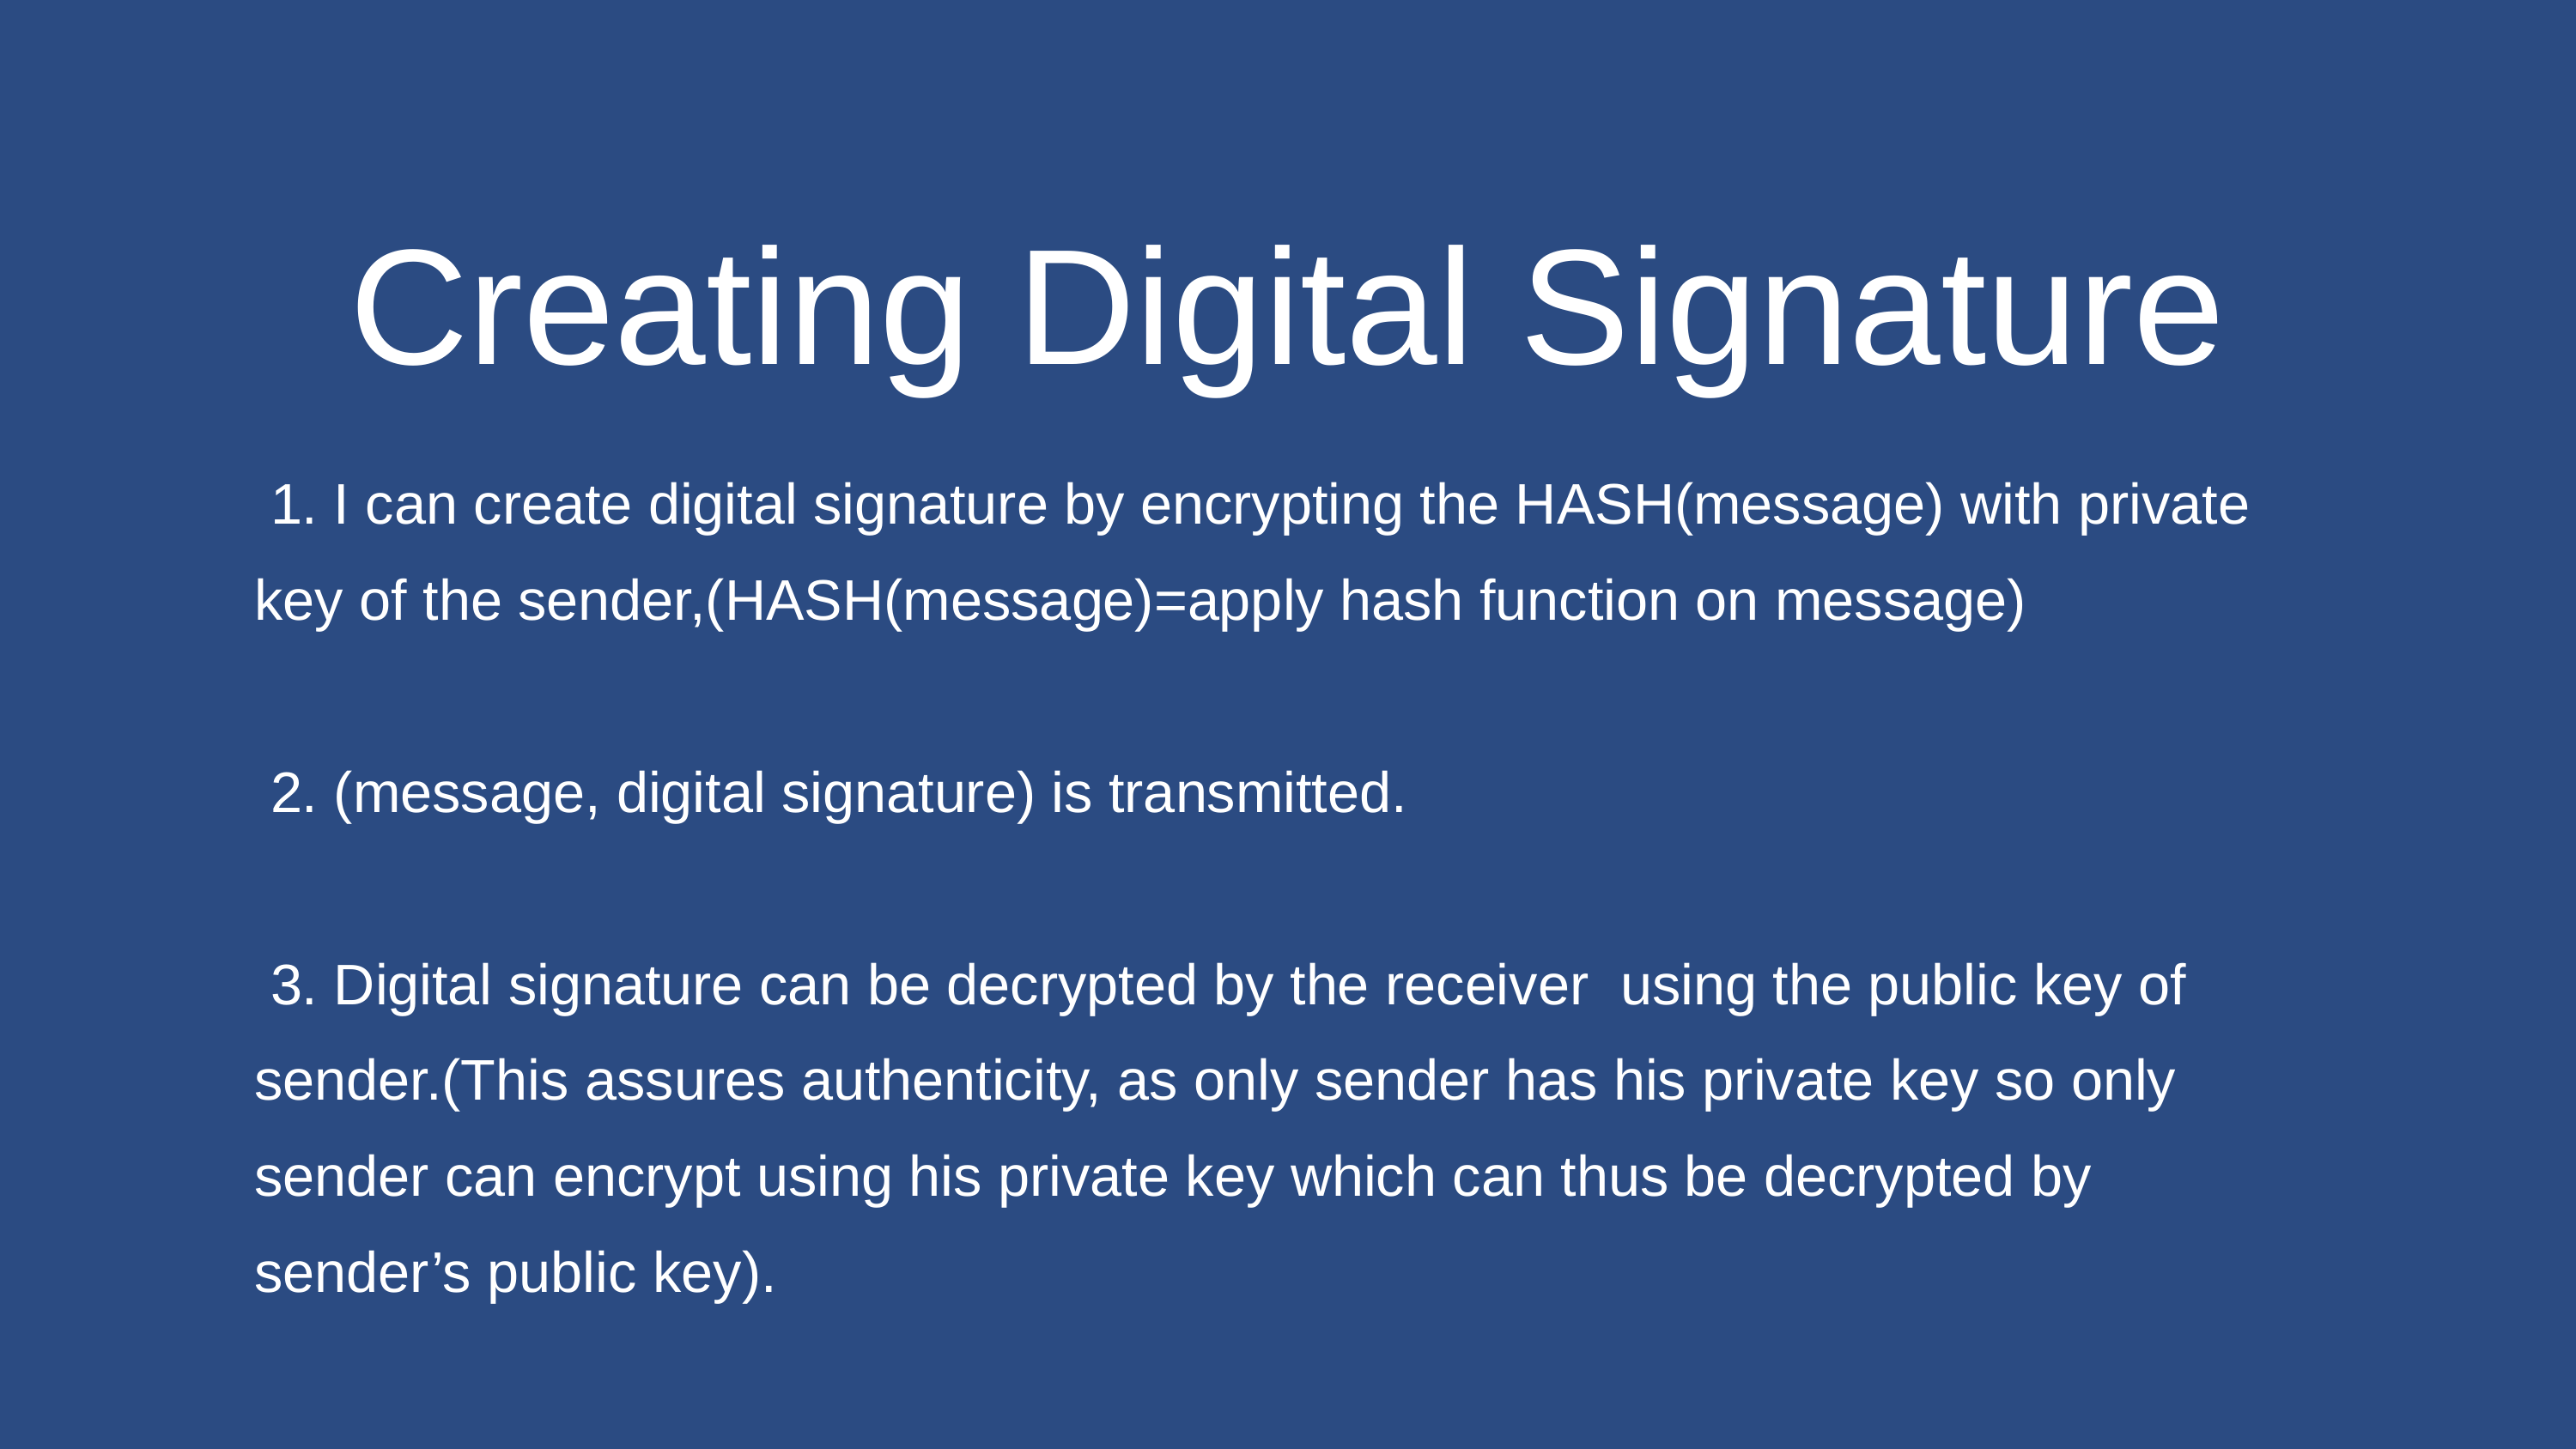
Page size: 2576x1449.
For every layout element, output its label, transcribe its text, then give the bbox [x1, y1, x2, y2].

text_box Creating Digital Signature [254, 120, 2322, 397]
text_box 1. I can create digital signature by encrypting the HASH(message) with private key of the sender,(HASH(message)=apply hash function on message) 2. (message, digital signature) is transmitted. 3. Digital signature can be decrypted by the receiver using the public key of sender.(This assures authenticity, as only sender has his private key so only sender can encrypt using his private key which can thus be decrypted by sender’s public key). [254, 400, 2322, 1442]
